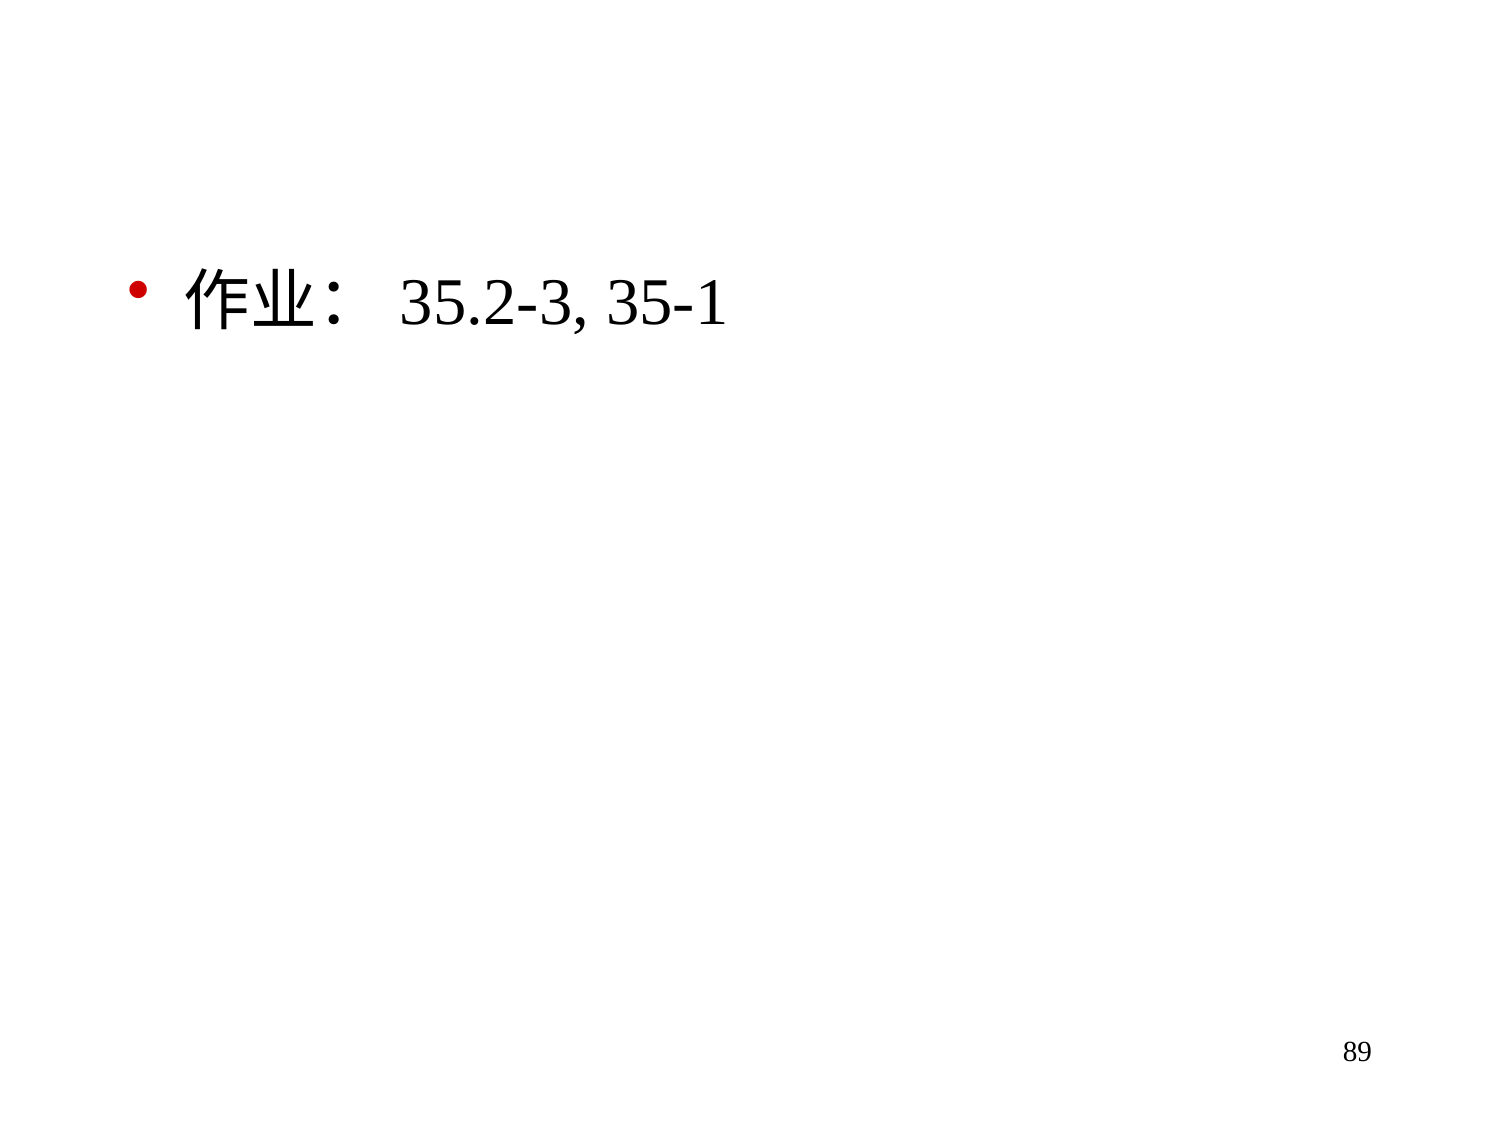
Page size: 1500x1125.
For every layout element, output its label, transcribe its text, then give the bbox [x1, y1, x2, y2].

list 作业：35.2-3, 35-1 [112, 249, 1388, 1001]
slide_number 89 [1074, 1024, 1388, 1101]
